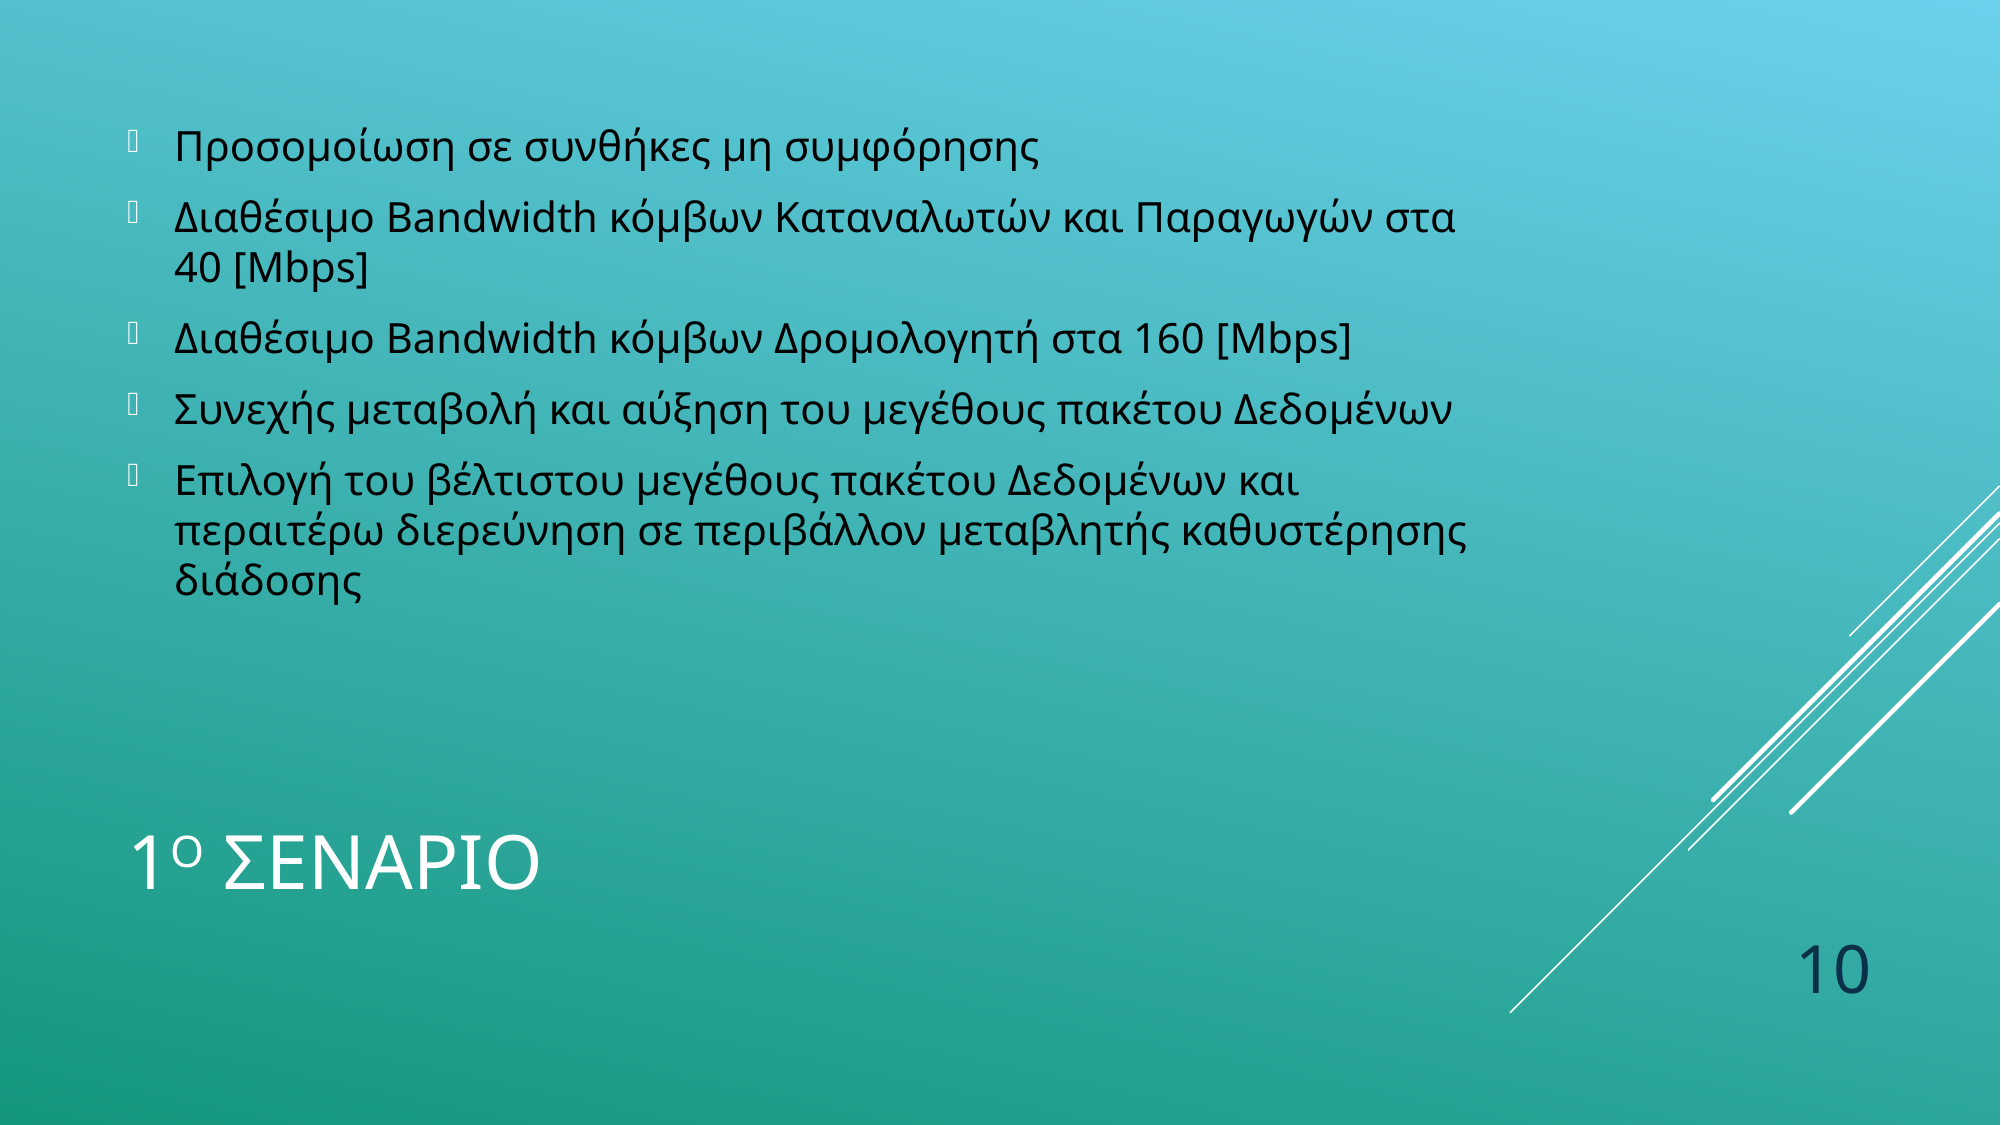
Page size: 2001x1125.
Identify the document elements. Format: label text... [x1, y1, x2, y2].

slide_number 10 [1700, 915, 1888, 1025]
list Προσομοίωση σε συνθήκες μη συμφόρησης Διαθέσιμο Bandwidth κόμβων Καταναλωτών και Παραγωγών στα 40 [Mbps] Διαθέσιμο Bandwidth κόμβων Δρομολογητή στα 160 [Mbps] Συνεχής μεταβολή και αύξηση του μεγέθους πακέτου Δεδομένων Επιλογή του βέλτιστου μεγέθους πακέτου Δεδομένων και περαιτέρω διερεύνηση σε περιβάλλον μεταβλητής καθυστέρησης διάδοσης [112, 112, 1513, 706]
title 1ο σεναριο [112, 736, 1513, 984]
